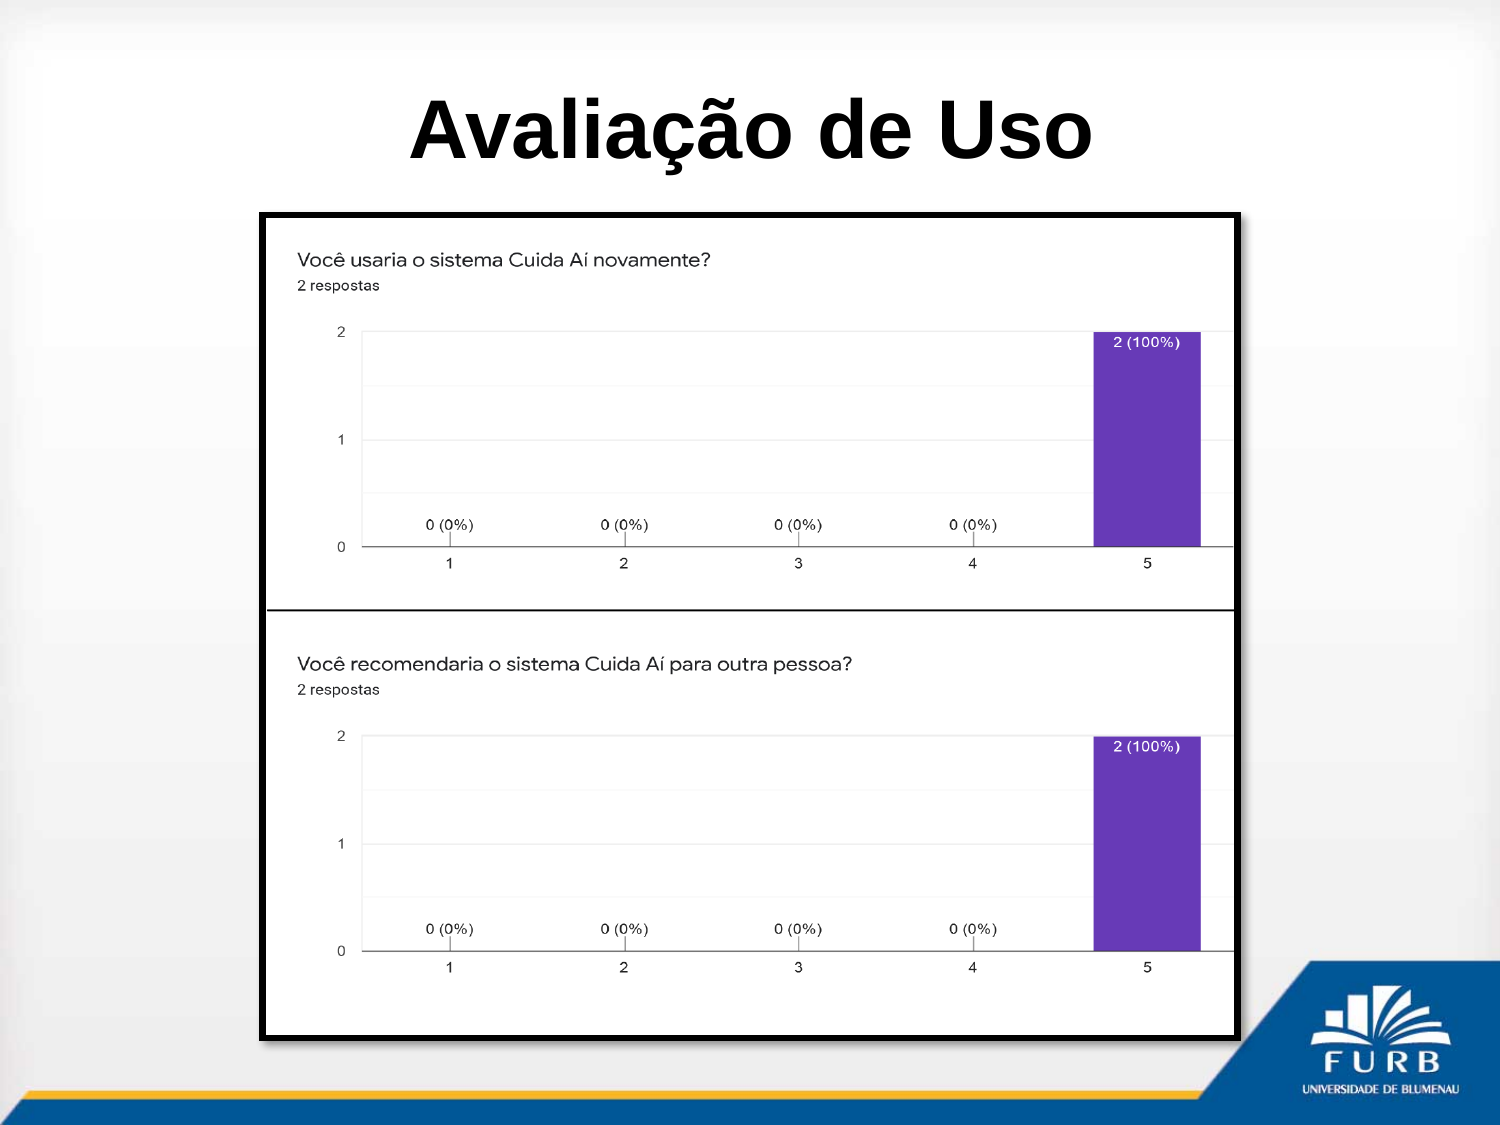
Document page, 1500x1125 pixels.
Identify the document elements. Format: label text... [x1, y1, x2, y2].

title Avaliação de Uso [76, 30, 1427, 219]
picture [0, 0, 1500, 1125]
